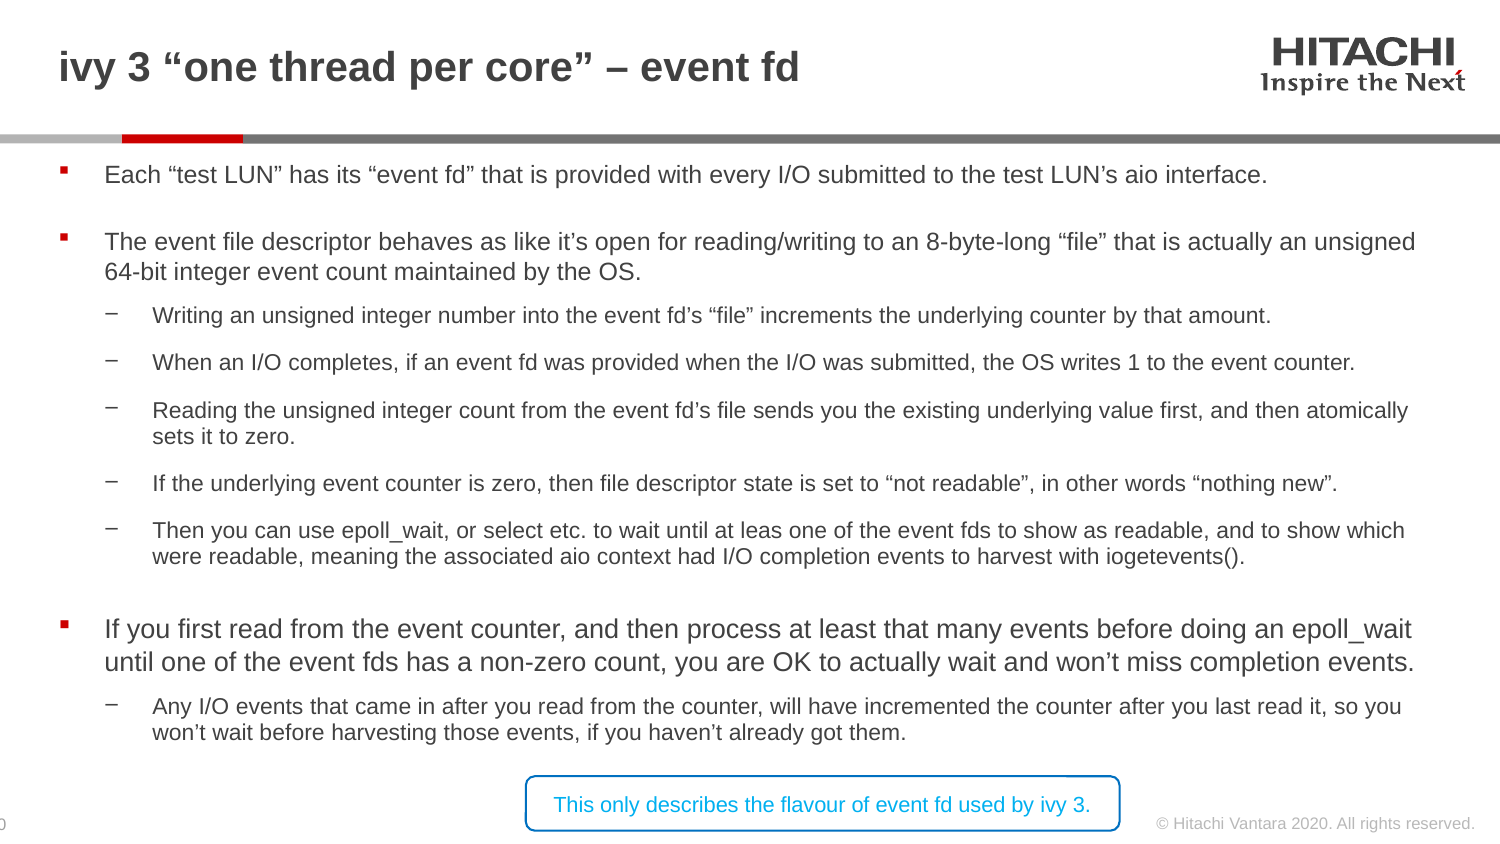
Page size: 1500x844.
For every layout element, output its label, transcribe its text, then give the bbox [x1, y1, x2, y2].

title ivy 3 “one thread per core” – event fd [43, 8, 1200, 129]
list Each “test LUN” has its “event fd” that is provided with every I/O submitted to the test LUN’s aio interface. The event file descriptor behaves as like it’s open for reading/writing to an 8-byte-long “file” that is actually an unsigned 64-bit integer event count maintained by the OS. Writing an unsigned integer number into the event fd’s “file” increments the underlying counter by that amount. When an I/O completes, if an event fd was provided when the I/O was submitted, the OS writes 1 to the event counter. Reading the unsigned integer count from the event fd’s file sends you the existing underlying value first, and then atomically sets it to zero. If the underlying event counter is zero, then file descriptor state is set to “not readable”, in other words “nothing new”. Then you can use epoll_wait, or select etc. to wait until at leas one of the event fds to show as readable, and to show which were readable, meaning the associated aio context had I/O completion events to harvest with iogetevents(). If you first read from the event counter, and then process at least that many events before doing an epoll_wait until one of the event fds has a non-zero count, you are OK to actually wait and won’t miss completion events. Any I/O events that came in after you read from the counter, will have incremented the counter after you last read it, so you won’t wait before harvesting those events, if you haven’t already got them. [43, 150, 1452, 774]
text_box This only describes the flavour of event fd used by ivy 3. [523, 774, 1122, 833]
